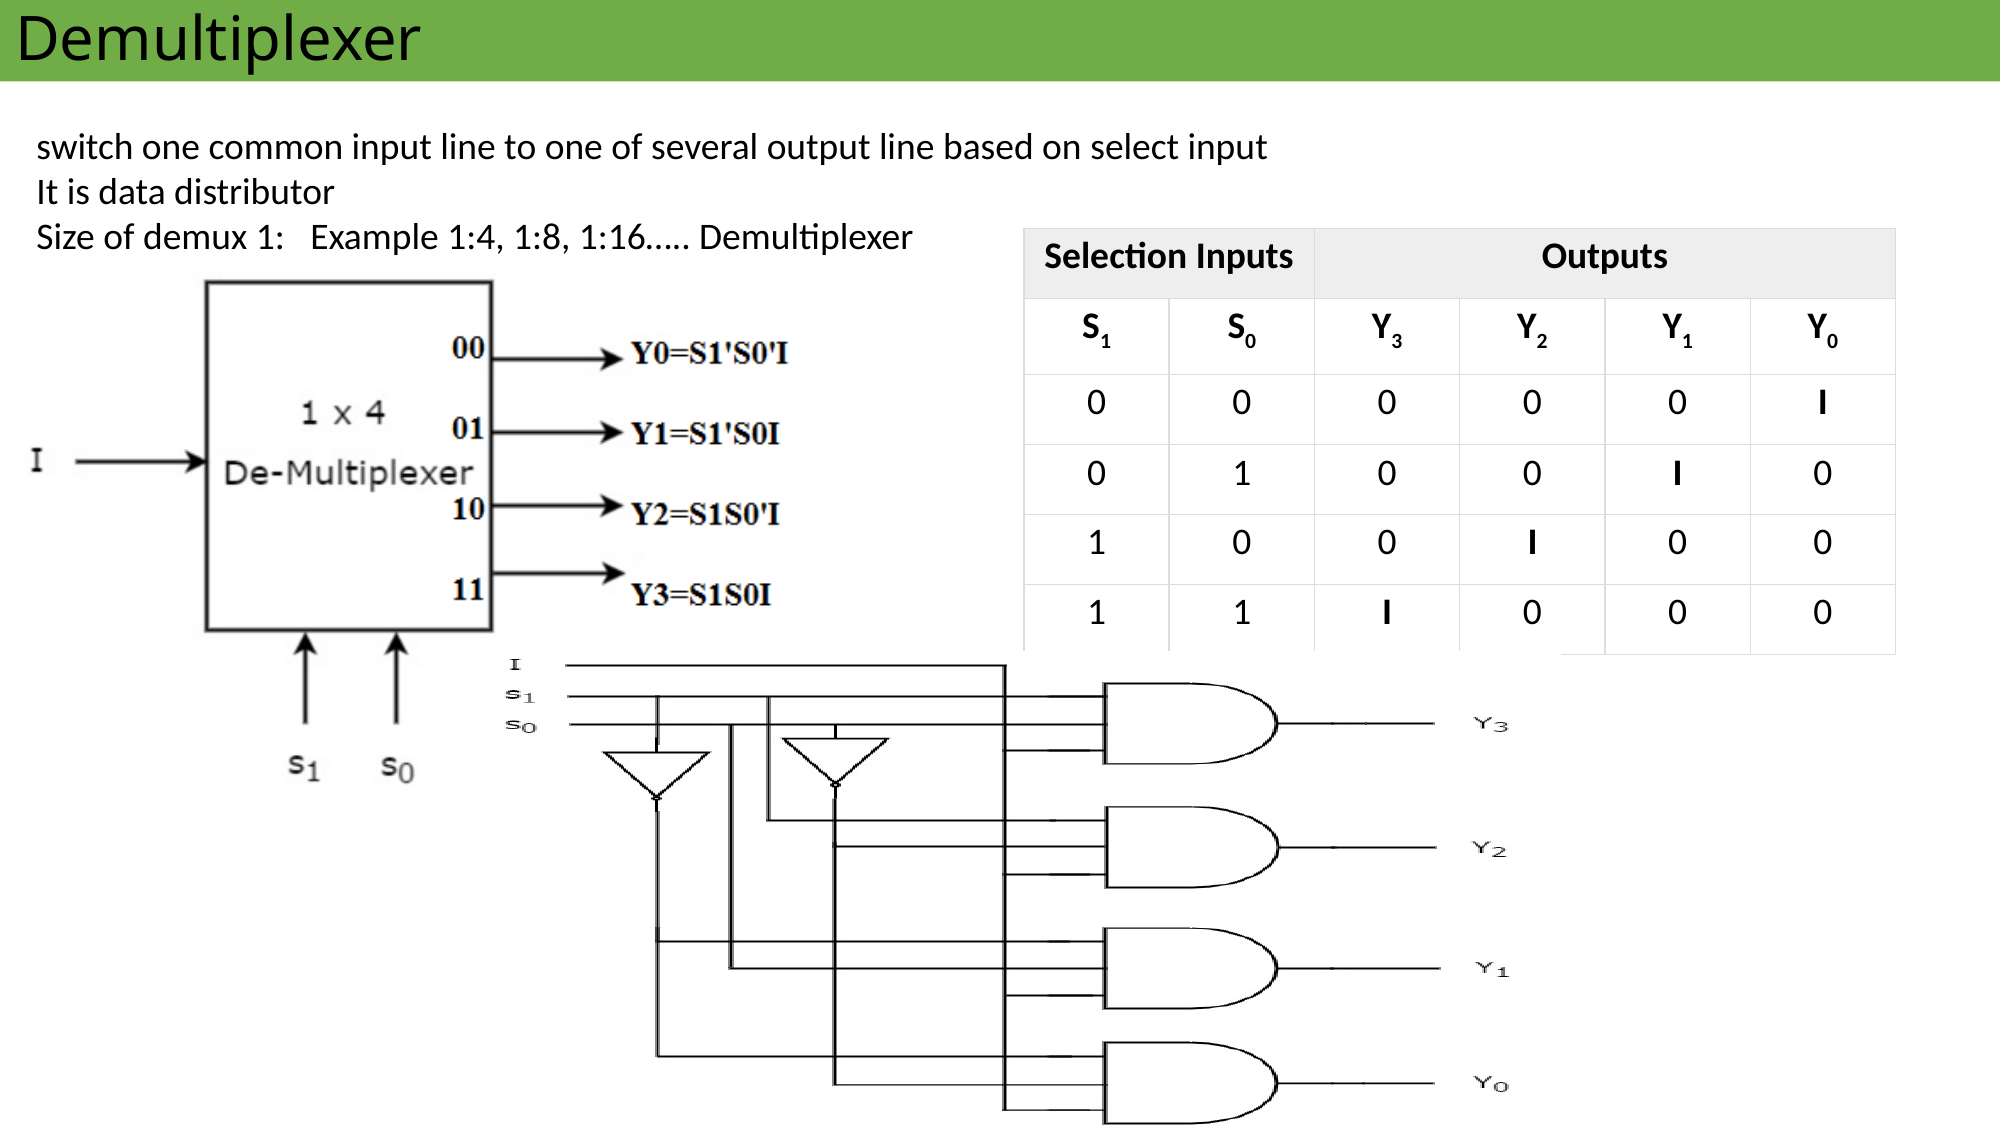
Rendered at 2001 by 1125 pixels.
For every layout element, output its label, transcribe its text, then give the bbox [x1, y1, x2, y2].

table_cell Y1 [1606, 299, 1750, 374]
table_cell 0 [1460, 375, 1604, 444]
table_cell Y0 [1751, 299, 1895, 374]
table_cell 1 [1170, 585, 1314, 651]
picture [0, 269, 1561, 1125]
table_cell 0 [1315, 375, 1459, 444]
table_cell 0 [1025, 375, 1168, 444]
table_cell S0 [1170, 299, 1314, 374]
title Demultiplexer [0, 0, 2000, 82]
table_cell 1 [1025, 515, 1168, 584]
table_cell Y3 [1315, 299, 1459, 374]
table_cell Y2 [1460, 299, 1604, 374]
table_cell I [1460, 515, 1604, 584]
table_cell 1 [1025, 585, 1168, 651]
table_header Outputs [1315, 229, 1895, 298]
table_cell I [1606, 445, 1750, 514]
table_cell S1 [1025, 299, 1168, 374]
table_cell 0 [1751, 445, 1895, 514]
table_cell 0 [1025, 445, 1168, 514]
table_cell 0 [1170, 515, 1314, 584]
table_cell 0 [1751, 515, 1895, 584]
table_cell 0 [1315, 515, 1459, 584]
table_cell 0 [1751, 585, 1895, 654]
table_cell 0 [1170, 375, 1314, 444]
table_cell 0 [1460, 445, 1604, 514]
table_cell 0 [1606, 585, 1750, 654]
table_header Selection Inputs [1025, 229, 1314, 298]
table_cell 0 [1315, 445, 1459, 514]
table_cell I [1315, 585, 1459, 651]
table_cell I [1751, 375, 1895, 444]
table_cell 0 [1606, 515, 1750, 584]
table_cell 1 [1170, 445, 1314, 514]
table_cell 0 [1460, 585, 1604, 654]
table_cell 0 [1606, 375, 1750, 444]
